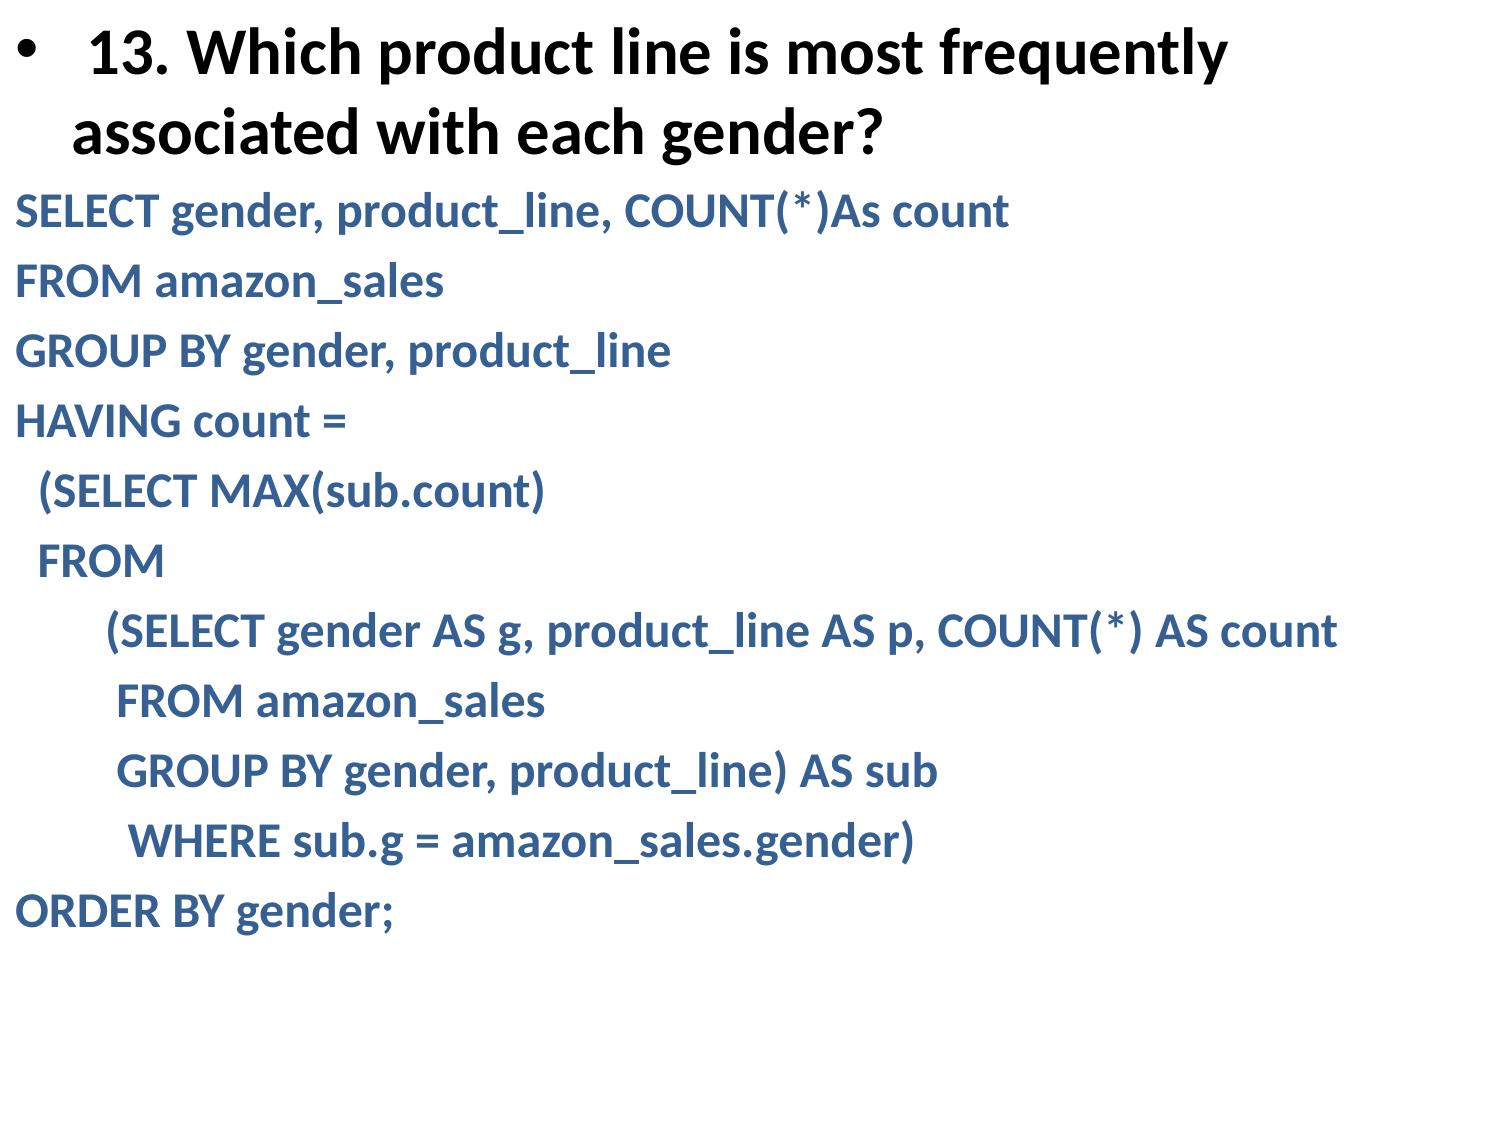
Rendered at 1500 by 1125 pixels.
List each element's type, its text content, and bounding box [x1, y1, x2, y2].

list 13. Which product line is most frequently associated with each gender? SELECT gender, product_line, COUNT(*)As count FROM amazon_sales GROUP BY gender, product_line HAVING count = (SELECT MAX(sub.count) FROM (SELECT gender AS g, product_line AS p, COUNT(*) AS count FROM amazon_sales GROUP BY gender, product_line) AS sub WHERE sub.g = amazon_sales.gender) ORDER BY gender; [0, 0, 1500, 1125]
